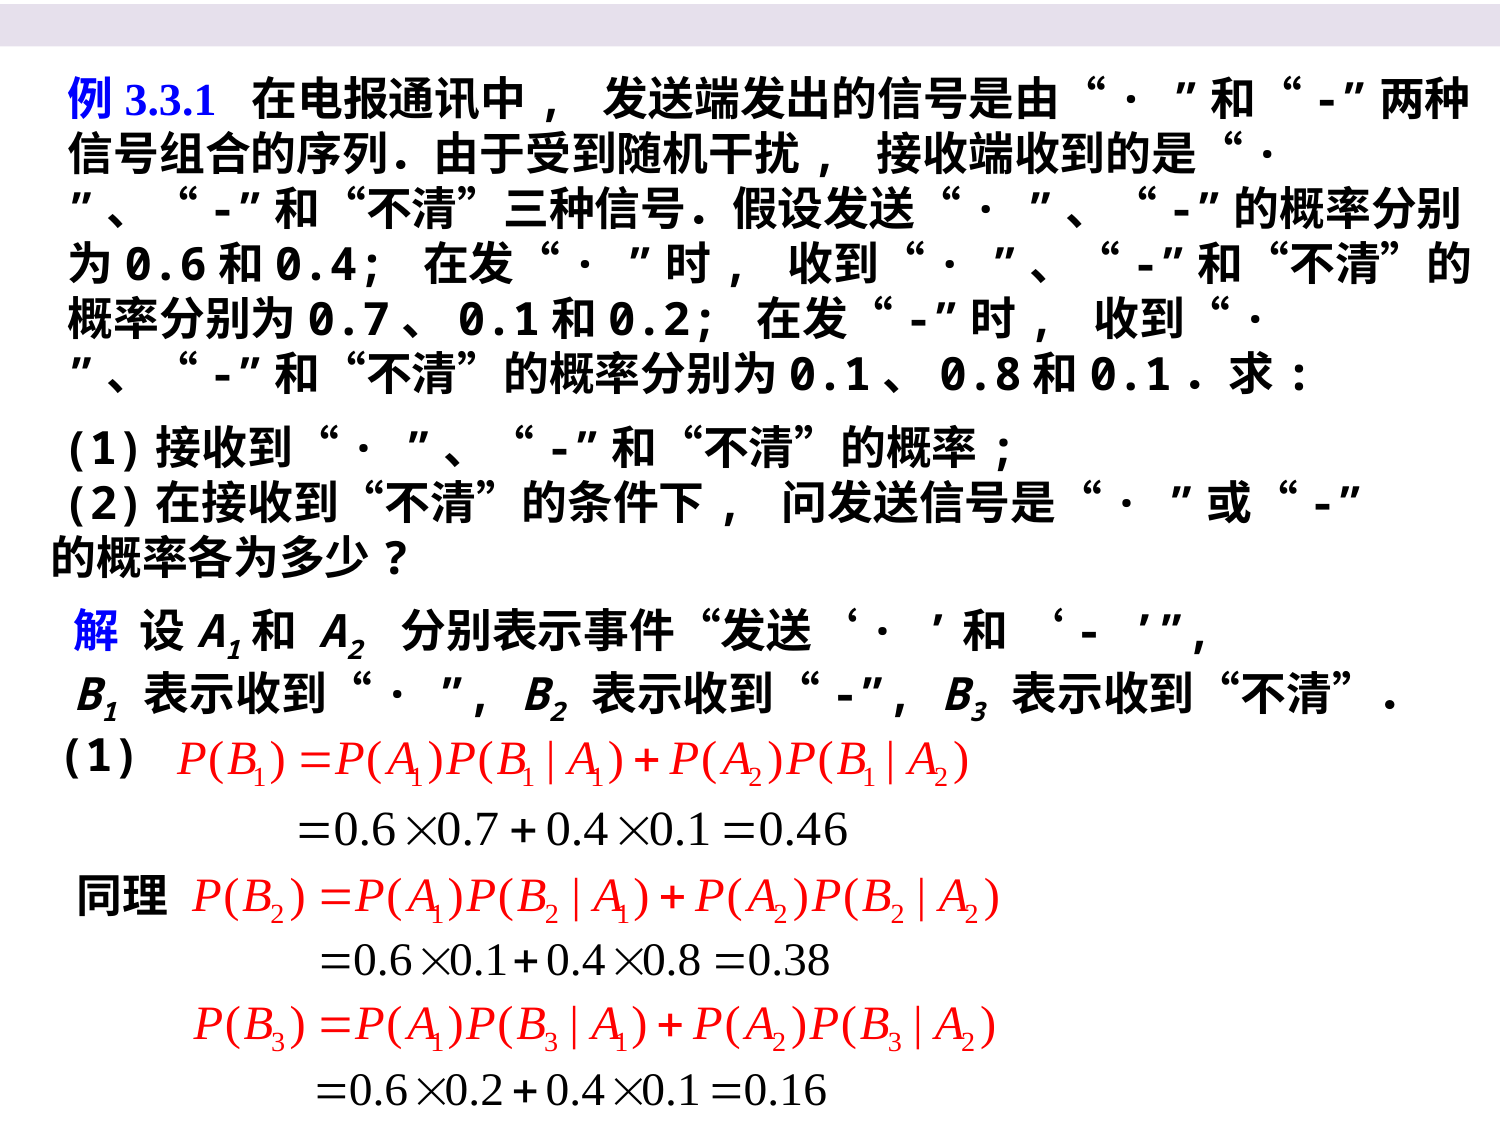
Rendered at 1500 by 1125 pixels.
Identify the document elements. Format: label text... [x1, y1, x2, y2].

text_box 解 设A1和 A2 分别表示事件“发送‘· ’和 ‘- ’”, B1 表示收到“· ”, B2 表示收到“-”, B3 表示收到“不清”． [58, 594, 1459, 735]
text_box 例3.3.1 在电报通讯中, 发送端发出的信号是由“· ”和“-”两种信号组合的序列．由于受到随机干扰, 接收端收到的是“· ”、“-”和“不清”三种信号．假设发送“· ”、“-”的概率分别为0.6和0.4; 在发“· ”时, 收到“· ”、“-”和“不清”的概率分别为0.7、0.1和0.2; 在发“-”时, 收到“· ”、“-”和“不清”的概率分别为0.1、0.8和0.1．求: [53, 62, 1500, 407]
text_box 同理 [61, 858, 183, 929]
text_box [285, 799, 856, 859]
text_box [172, 731, 974, 792]
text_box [188, 997, 1002, 1057]
text_box (1)接收到“· ”、“-”和“不清”的概率; (2)在接收到“不清”的条件下, 问发送信号是“· ”或“-” 的概率各为多少? [3, 411, 1396, 591]
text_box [187, 869, 1004, 929]
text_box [304, 1062, 837, 1118]
text_box (1) [43, 718, 156, 789]
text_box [309, 931, 837, 987]
